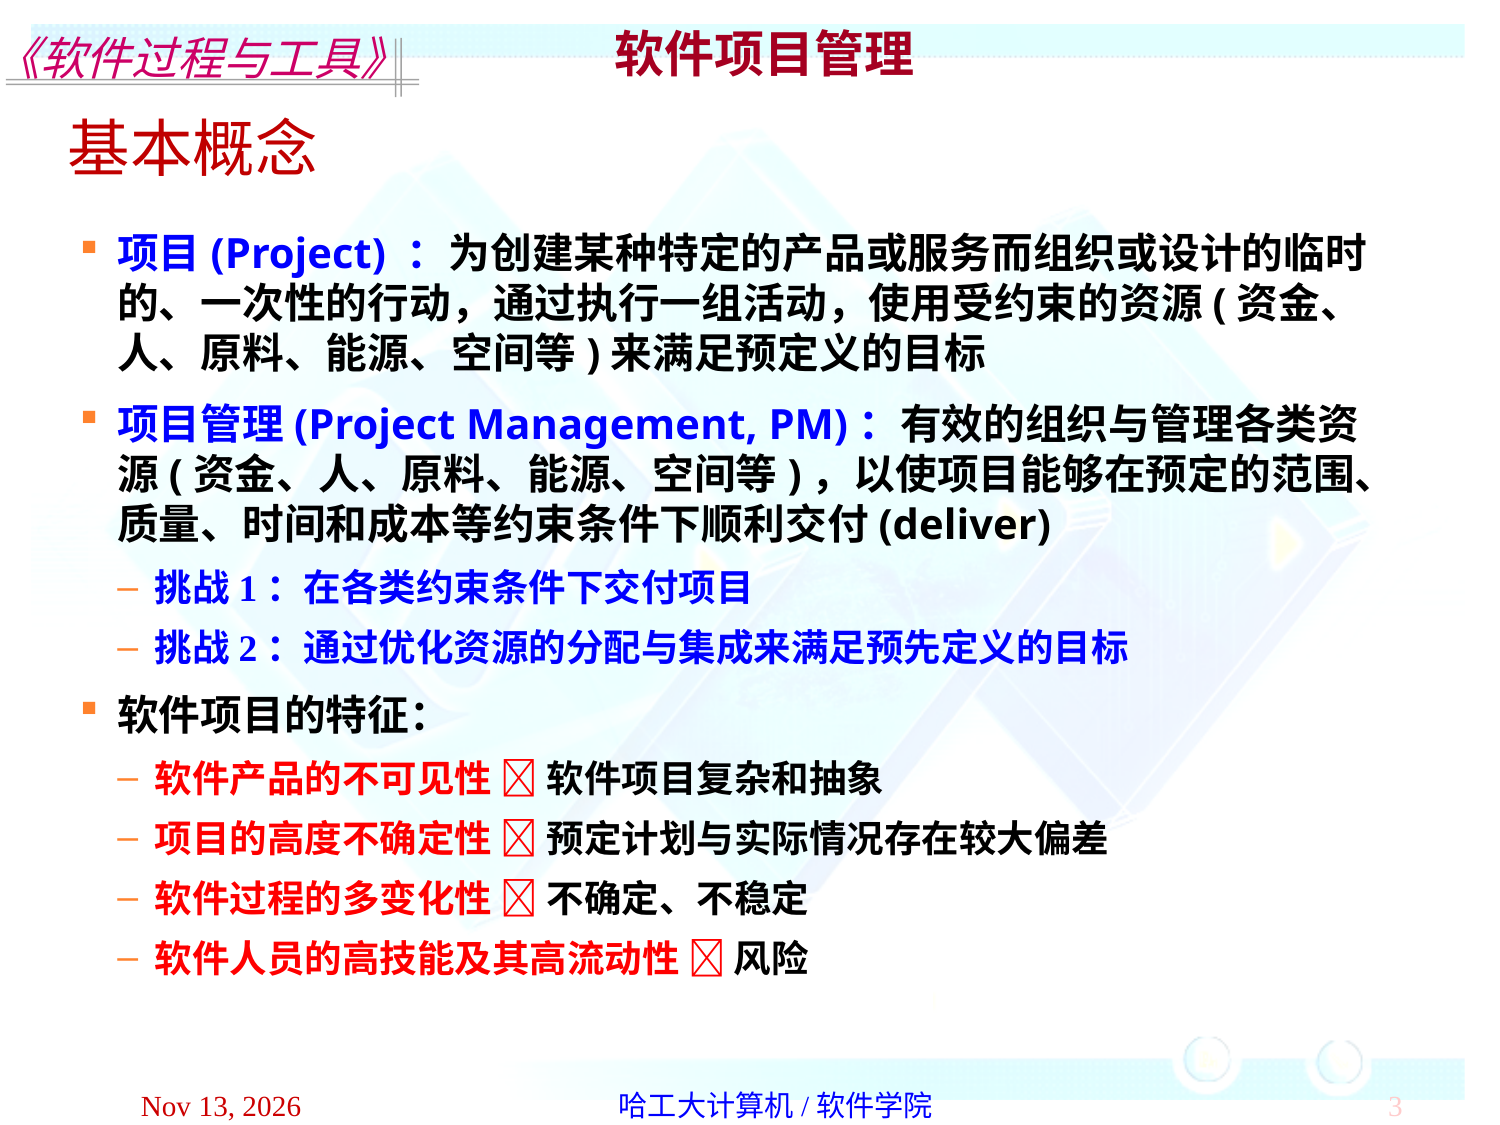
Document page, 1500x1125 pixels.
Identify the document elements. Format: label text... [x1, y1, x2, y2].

text_box 基本概念 [53, 101, 1447, 209]
text_box 软件项目管理 [389, 15, 1140, 90]
text_box 项目(Project) ：为创建某种特定的产品或服务而组织或设计的临时的、一次性的行动，通过执行一组活动，使用受约束的资源(资金、人、原料、能源、空间等)来满足预定义的目标 项目管理(Project Management, PM)：有效的组织与管理各类资源(资金、人、原料、能源、空间等)，以使项目能够在预定的范围、质量、时间和成本等约束条件下顺利交付(deliver) 挑战1：在各类约束条件下交付项目 挑战2：通过优化资源的分配与集成来满足预先定义的目标 软件项目的特征： 软件产品的不可见性  软件项目复杂和抽象 项目的高度不确定性  预定计划与实际情况存在较大偏差 软件过程的多变化性  不确定、不稳定 软件人员的高技能及其高流动性  风险 [64, 219, 1412, 1059]
